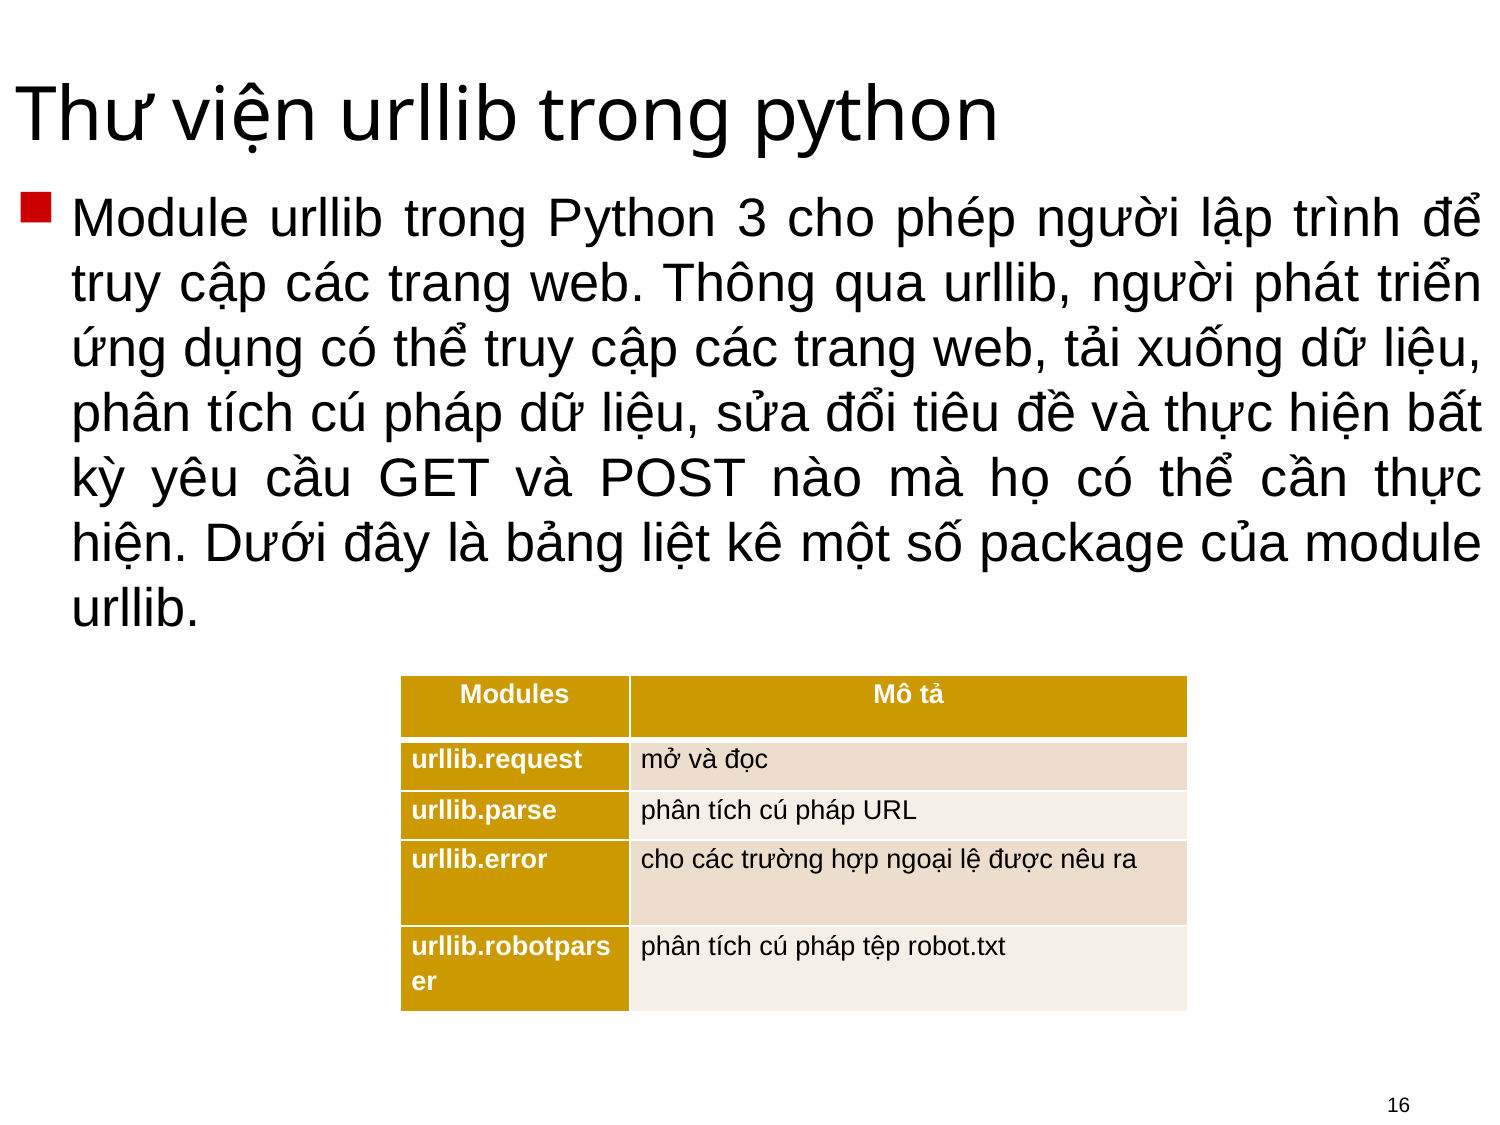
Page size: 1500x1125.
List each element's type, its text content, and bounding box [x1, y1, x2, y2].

slide_number 16 [1074, 1100, 1425, 1125]
table_header Mô tả [631, 676, 1187, 737]
list Module urllib trong Python 3 cho phép người lập trình để truy cập các trang web. Thông qua urllib, người phát triển ứng dụng có thể truy cập các trang web, tải xuống dữ liệu, phân tích cú pháp dữ liệu, sửa đổi tiêu đề và thực hiện bất kỳ yêu cầu GET và POST nào mà họ có thể cần thực hiện. Dưới đây là bảng liệt kê một số package của module urllib. [0, 174, 1500, 1100]
title Thư viện urllib trong python [0, 58, 1500, 160]
table_cell phân tích cú pháp tệp robot.txt [631, 927, 1187, 1011]
table_header Modules [401, 676, 629, 737]
table_cell phân tích cú pháp URL [631, 792, 1187, 839]
table_cell urllib.request [401, 743, 629, 790]
table_cell urllib.parse [401, 792, 629, 839]
table_cell cho các trường hợp ngoại lệ được nêu ra [631, 841, 1187, 925]
table_cell mở và đọc [631, 743, 1187, 790]
table_cell urllib.robotparser [401, 927, 629, 1011]
table_cell urllib.error [401, 841, 629, 925]
